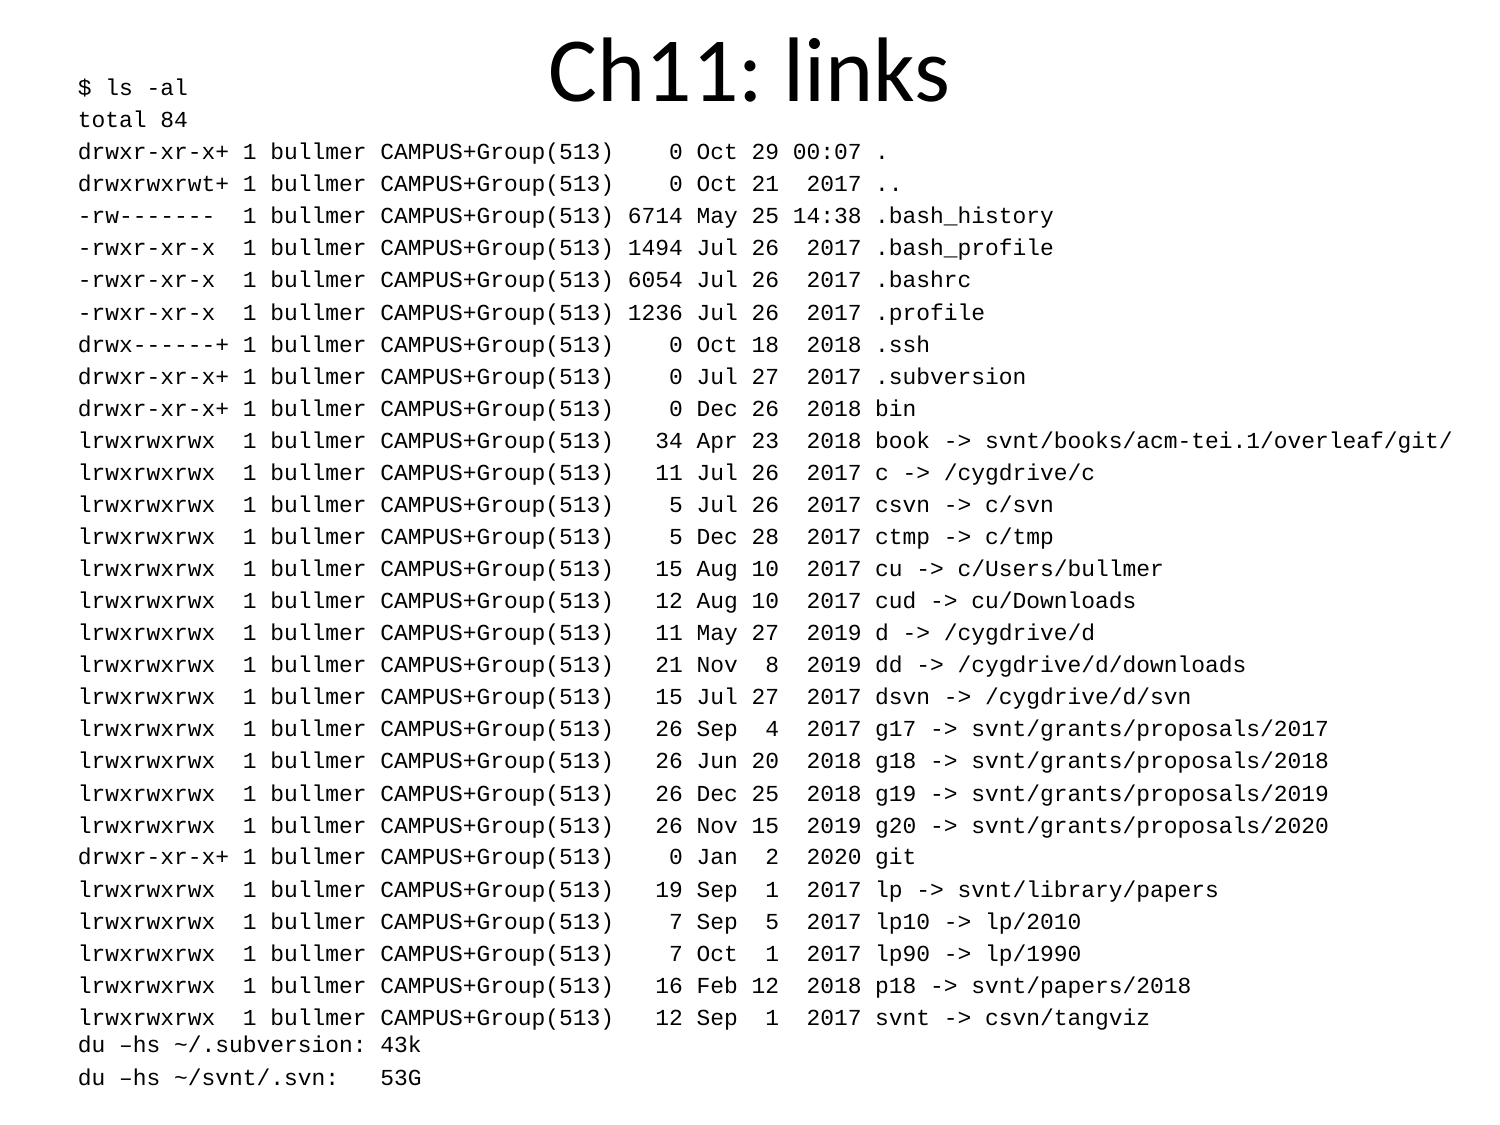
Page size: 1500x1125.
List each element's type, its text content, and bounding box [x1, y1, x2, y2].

title Ch11: links [75, 0, 1425, 65]
list $ ls -al total 84 drwxr-xr-x+ 1 bullmer CAMPUS+Group(513) 0 Oct 29 00:07 . drwxrwxrwt+ 1 bullmer CAMPUS+Group(513) 0 Oct 21 2017 .. -rw------- 1 bullmer CAMPUS+Group(513) 6714 May 25 14:38 .bash_history -rwxr-xr-x 1 bullmer CAMPUS+Group(513) 1494 Jul 26 2017 .bash_profile -rwxr-xr-x 1 bullmer CAMPUS+Group(513) 6054 Jul 26 2017 .bashrc -rwxr-xr-x 1 bullmer CAMPUS+Group(513) 1236 Jul 26 2017 .profile drwx------+ 1 bullmer CAMPUS+Group(513) 0 Oct 18 2018 .ssh drwxr-xr-x+ 1 bullmer CAMPUS+Group(513) 0 Jul 27 2017 .subversion drwxr-xr-x+ 1 bullmer CAMPUS+Group(513) 0 Dec 26 2018 bin lrwxrwxrwx 1 bullmer CAMPUS+Group(513) 34 Apr 23 2018 book -> svnt/books/acm-tei.1/overleaf/git/ lrwxrwxrwx 1 bullmer CAMPUS+Group(513) 11 Jul 26 2017 c -> /cygdrive/c lrwxrwxrwx 1 bullmer CAMPUS+Group(513) 5 Jul 26 2017 csvn -> c/svn lrwxrwxrwx 1 bullmer CAMPUS+Group(513) 5 Dec 28 2017 ctmp -> c/tmp lrwxrwxrwx 1 bullmer CAMPUS+Group(513) 15 Aug 10 2017 cu -> c/Users/bullmer lrwxrwxrwx 1 bullmer CAMPUS+Group(513) 12 Aug 10 2017 cud -> cu/Downloads lrwxrwxrwx 1 bullmer CAMPUS+Group(513) 11 May 27 2019 d -> /cygdrive/d lrwxrwxrwx 1 bullmer CAMPUS+Group(513) 21 Nov 8 2019 dd -> /cygdrive/d/downloads lrwxrwxrwx 1 bullmer CAMPUS+Group(513) 15 Jul 27 2017 dsvn -> /cygdrive/d/svn lrwxrwxrwx 1 bullmer CAMPUS+Group(513) 26 Sep 4 2017 g17 -> svnt/grants/proposals/2017 lrwxrwxrwx 1 bullmer CAMPUS+Group(513) 26 Jun 20 2018 g18 -> svnt/grants/proposals/2018 lrwxrwxrwx 1 bullmer CAMPUS+Group(513) 26 Dec 25 2018 g19 -> svnt/grants/proposals/2019 lrwxrwxrwx 1 bullmer CAMPUS+Group(513) 26 Nov 15 2019 g20 -> svnt/grants/proposals/2020 drwxr-xr-x+ 1 bullmer CAMPUS+Group(513) 0 Jan 2 2020 git lrwxrwxrwx 1 bullmer CAMPUS+Group(513) 19 Sep 1 2017 lp -> svnt/library/papers lrwxrwxrwx 1 bullmer CAMPUS+Group(513) 7 Sep 5 2017 lp10 -> lp/2010 lrwxrwxrwx 1 bullmer CAMPUS+Group(513) 7 Oct 1 2017 lp90 -> lp/1990 lrwxrwxrwx 1 bullmer CAMPUS+Group(513) 16 Feb 12 2018 p18 -> svnt/papers/2018 lrwxrwxrwx 1 bullmer CAMPUS+Group(513) 12 Sep 1 2017 svnt -> csvn/tangviz du –hs ~/.subversion: 43k du –hs ~/svnt/.svn: 53G [62, 65, 1500, 910]
